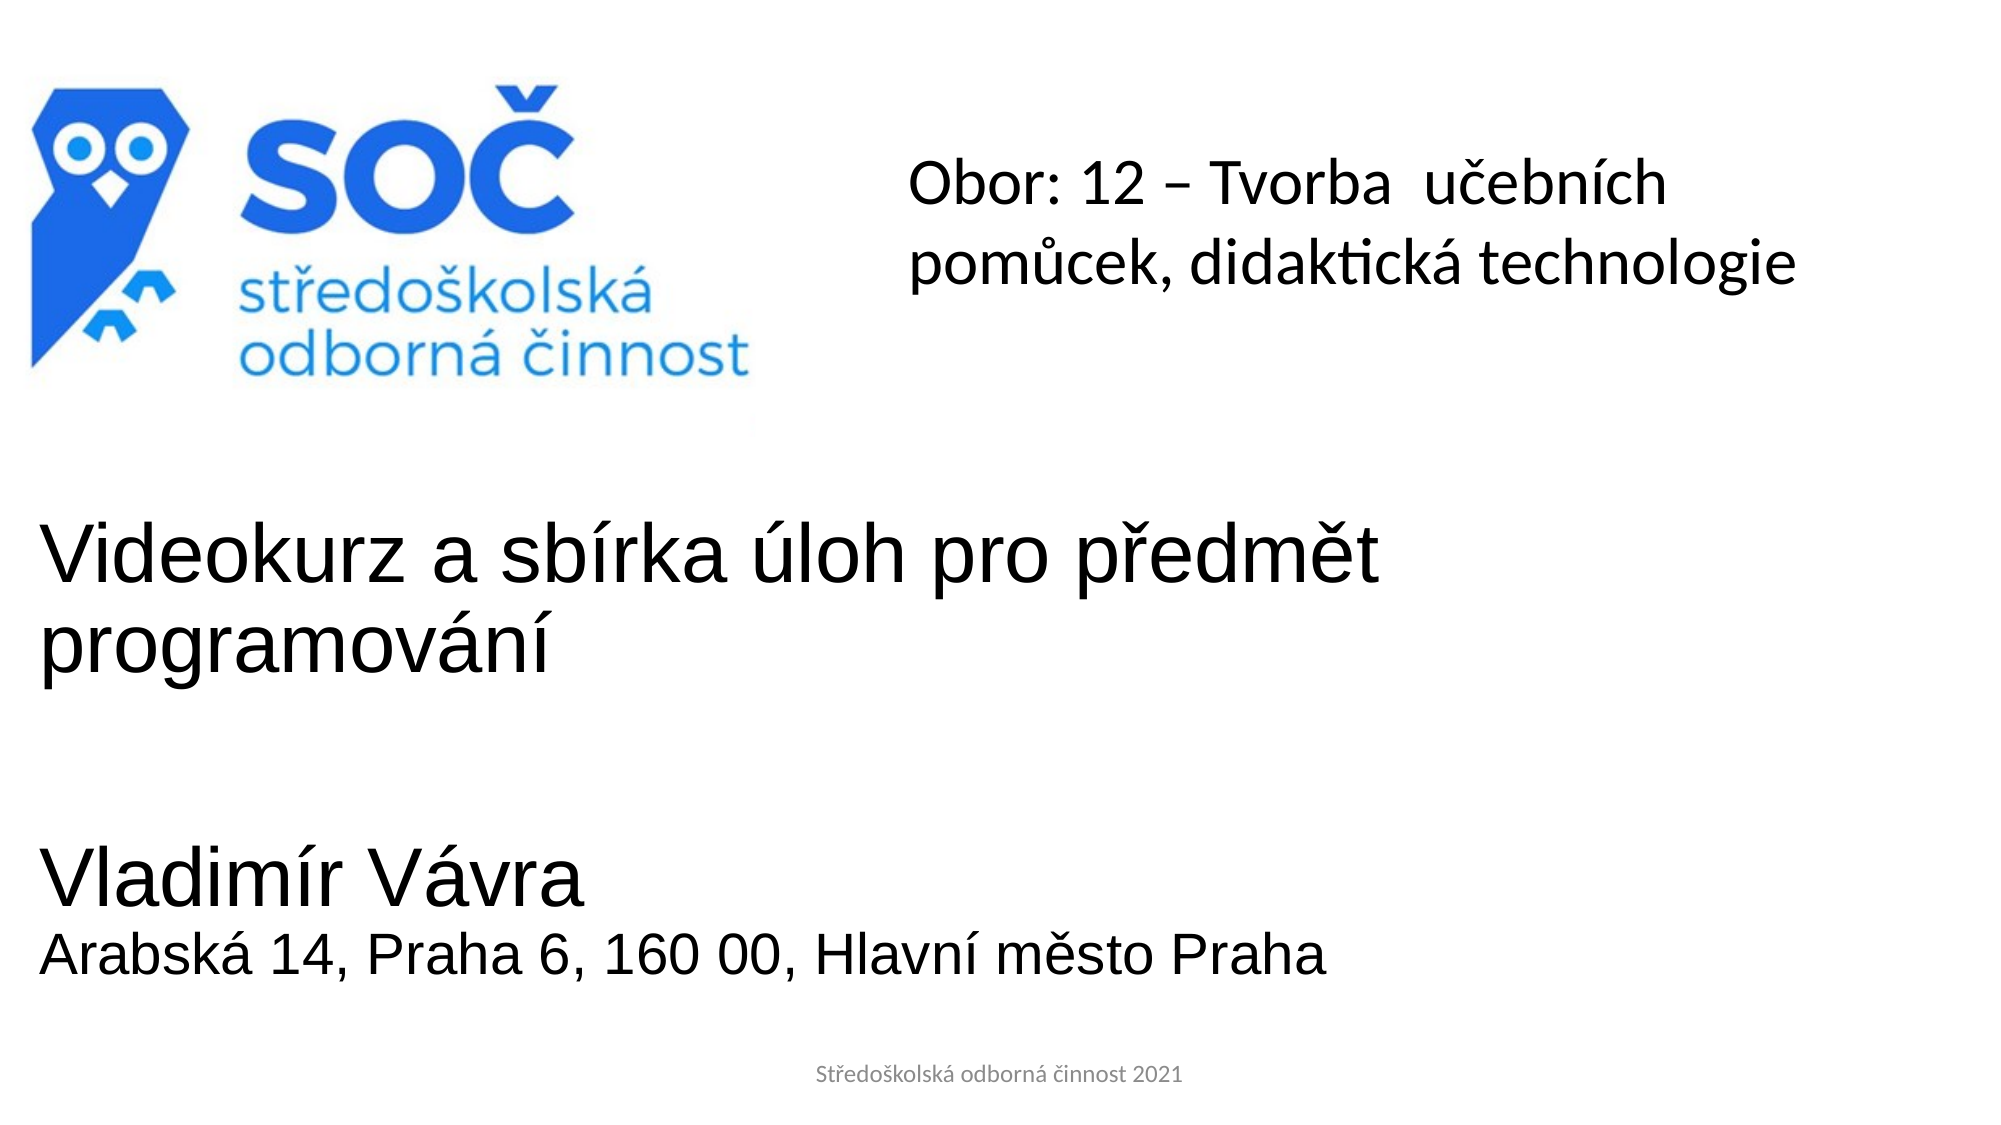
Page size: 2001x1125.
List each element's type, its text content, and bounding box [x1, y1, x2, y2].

text_box Obor: 12 – Tvorba učebních pomůcek, didaktická technologie [893, 130, 1895, 305]
footer Středoškolská odborná činnost 2021 [662, 1042, 1338, 1103]
picture [0, 0, 756, 437]
title Videokurz a sbírka úloh pro předmět programování Vladimír Vávra Arabská 14, Praha 6, 160 00, Hlavní město Praha [24, 429, 1928, 995]
